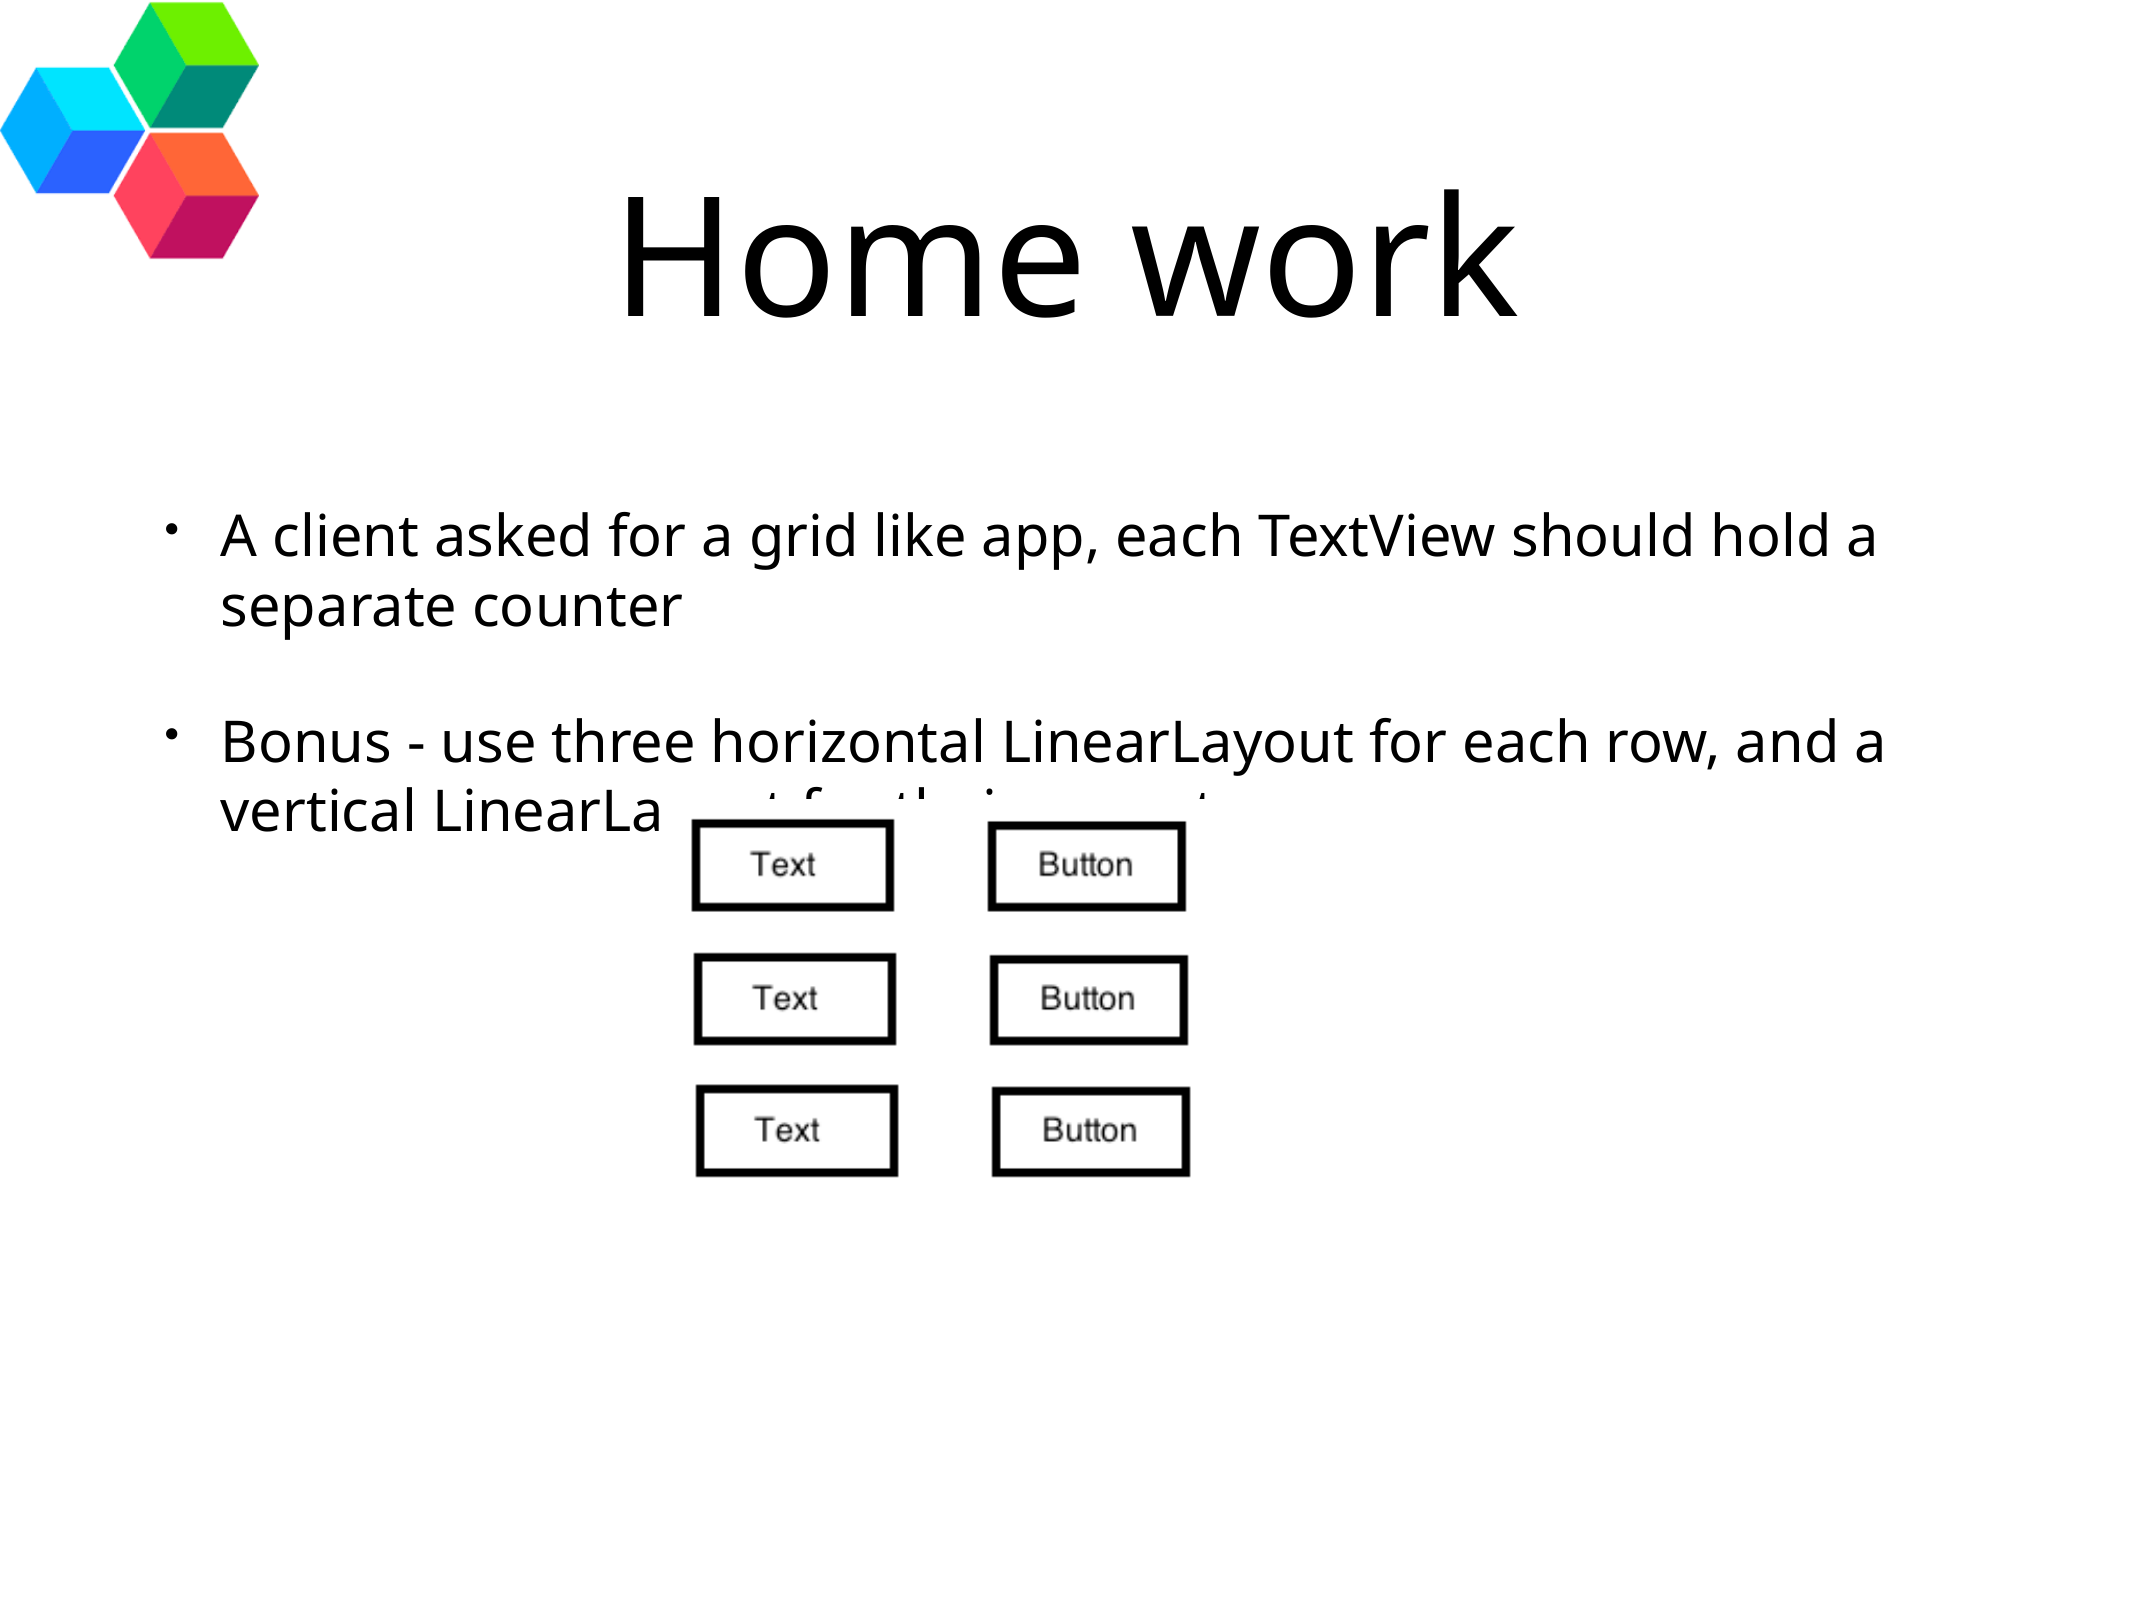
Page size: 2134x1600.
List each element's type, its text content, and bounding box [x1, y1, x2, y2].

picture [0, 1, 259, 260]
list A client asked for a grid like app, each TextView should hold a separate counter Bonus - use three horizontal LinearLayout for each row, and a vertical LinearLayout for their parent [155, 426, 1978, 1459]
title Home work [155, 72, 1978, 426]
picture [659, 799, 1250, 1238]
